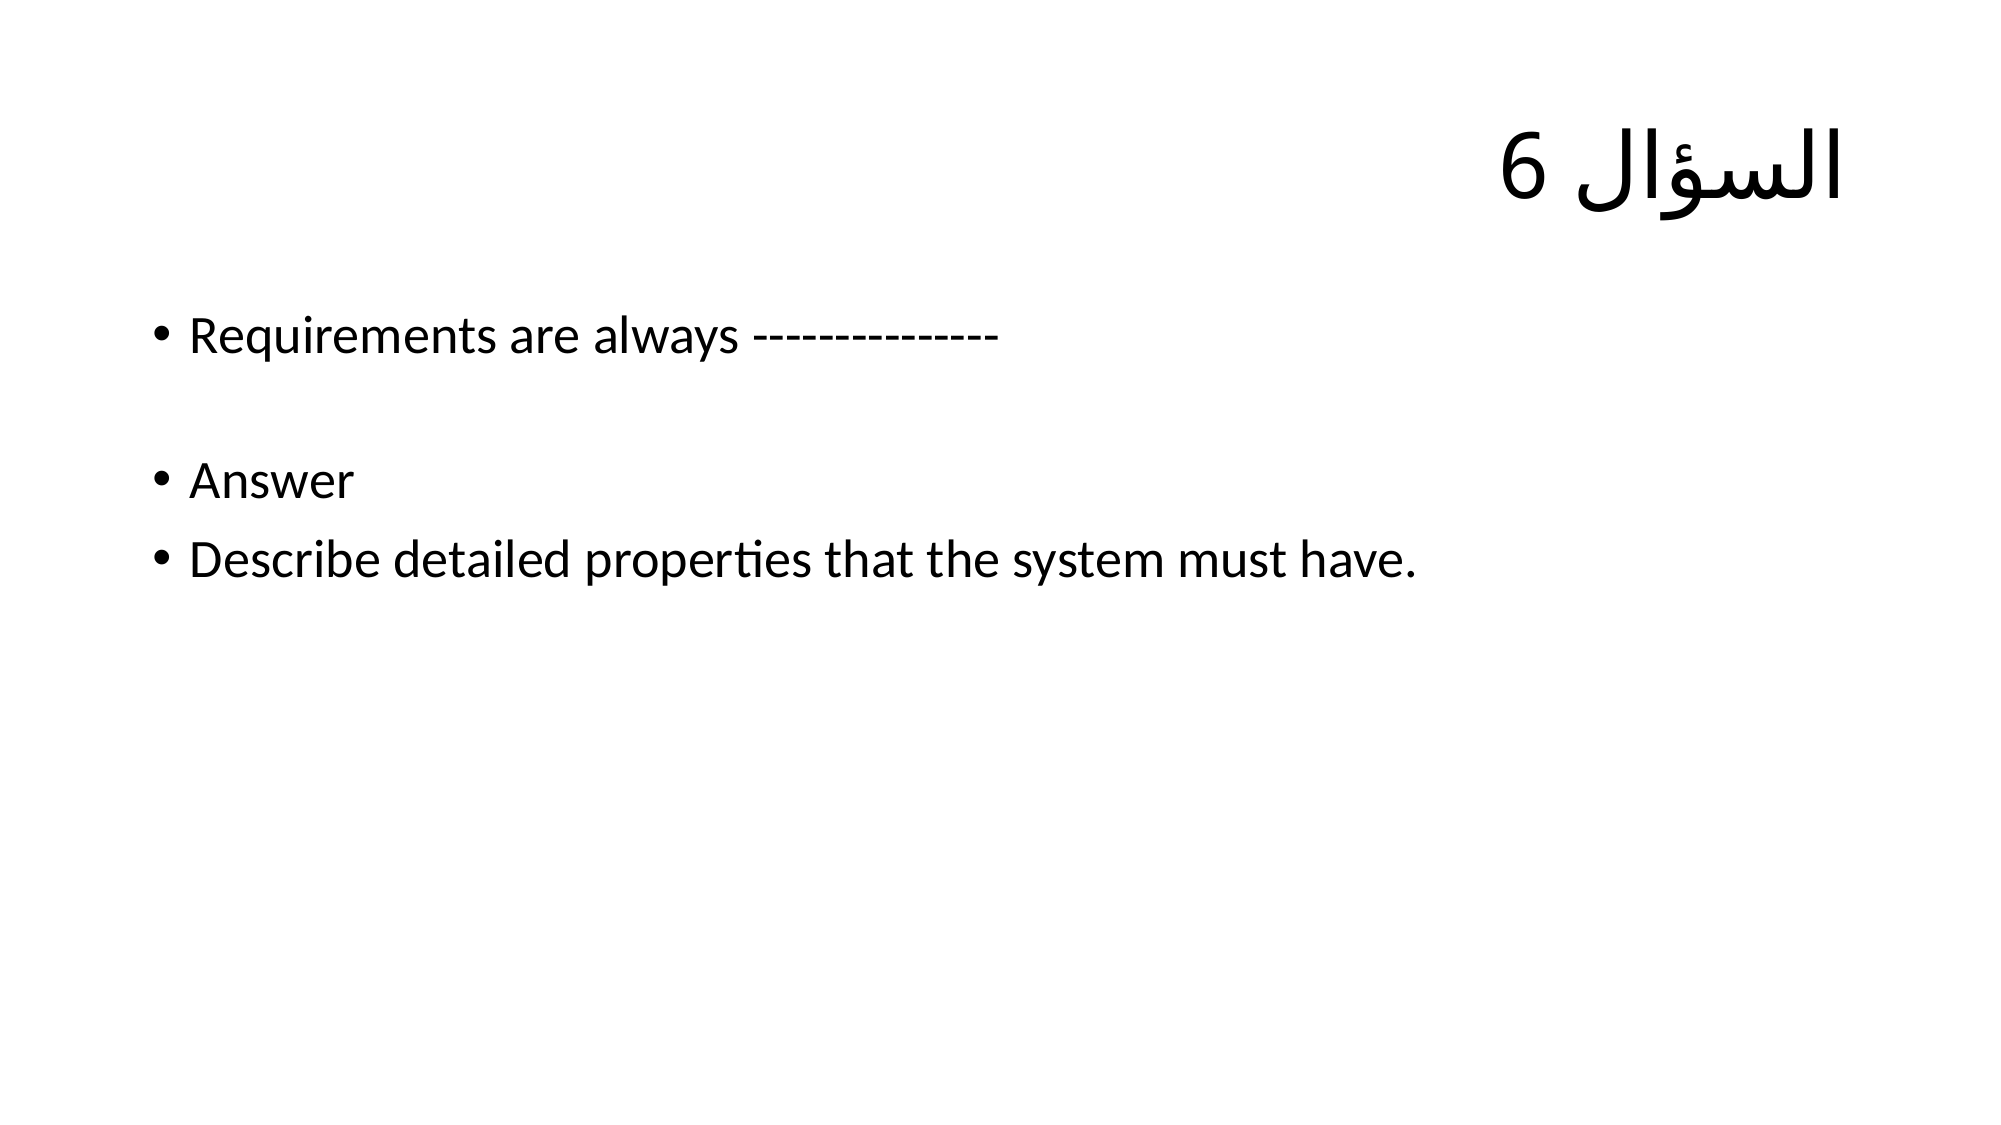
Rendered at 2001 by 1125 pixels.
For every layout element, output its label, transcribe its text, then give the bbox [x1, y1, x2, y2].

title السؤال 6 [137, 59, 1863, 278]
list Requirements are always --------------- Answer Describe detailed properties that the system must have. [137, 299, 1863, 1014]
